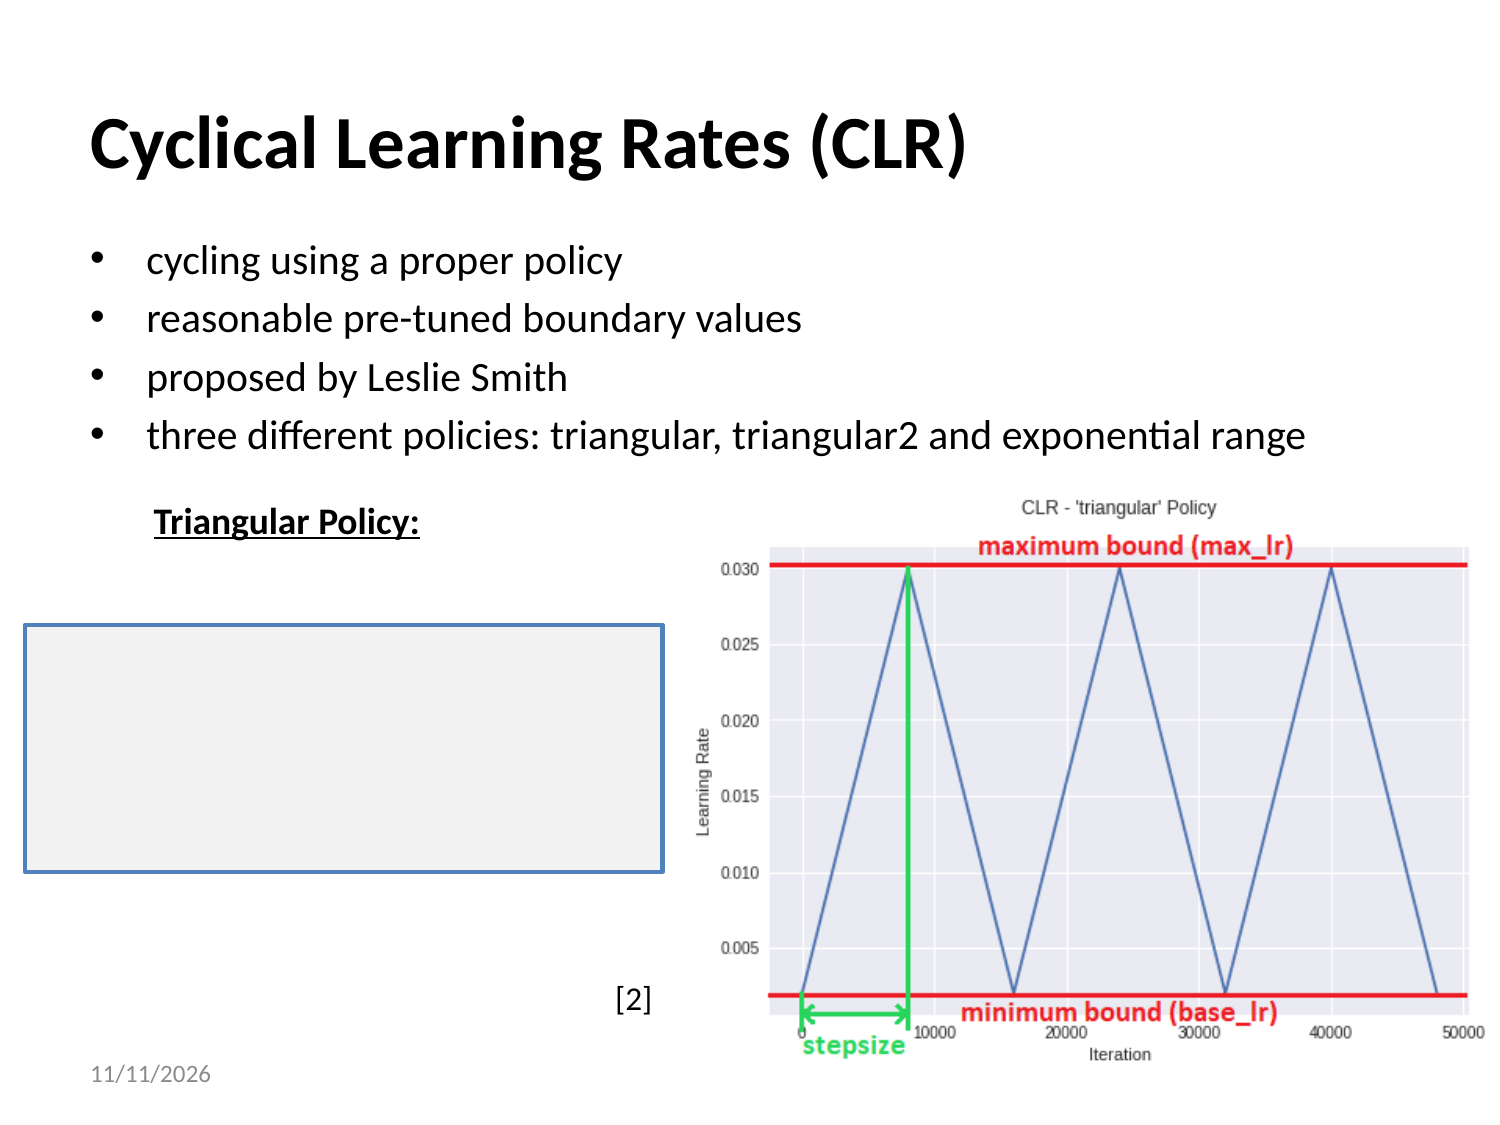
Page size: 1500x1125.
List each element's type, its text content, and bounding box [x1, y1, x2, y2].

list cycling using a proper policy reasonable pre-tuned boundary values proposed by Leslie Smith three different policies: triangular, triangular2 and exponential range [75, 233, 1425, 968]
text_box [2] [600, 969, 668, 1025]
title Cyclical Learning Rates (CLR) [75, 45, 1425, 233]
text_box Triangular Policy: [138, 489, 436, 550]
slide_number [75, 1042, 425, 1103]
picture [687, 491, 1499, 1107]
